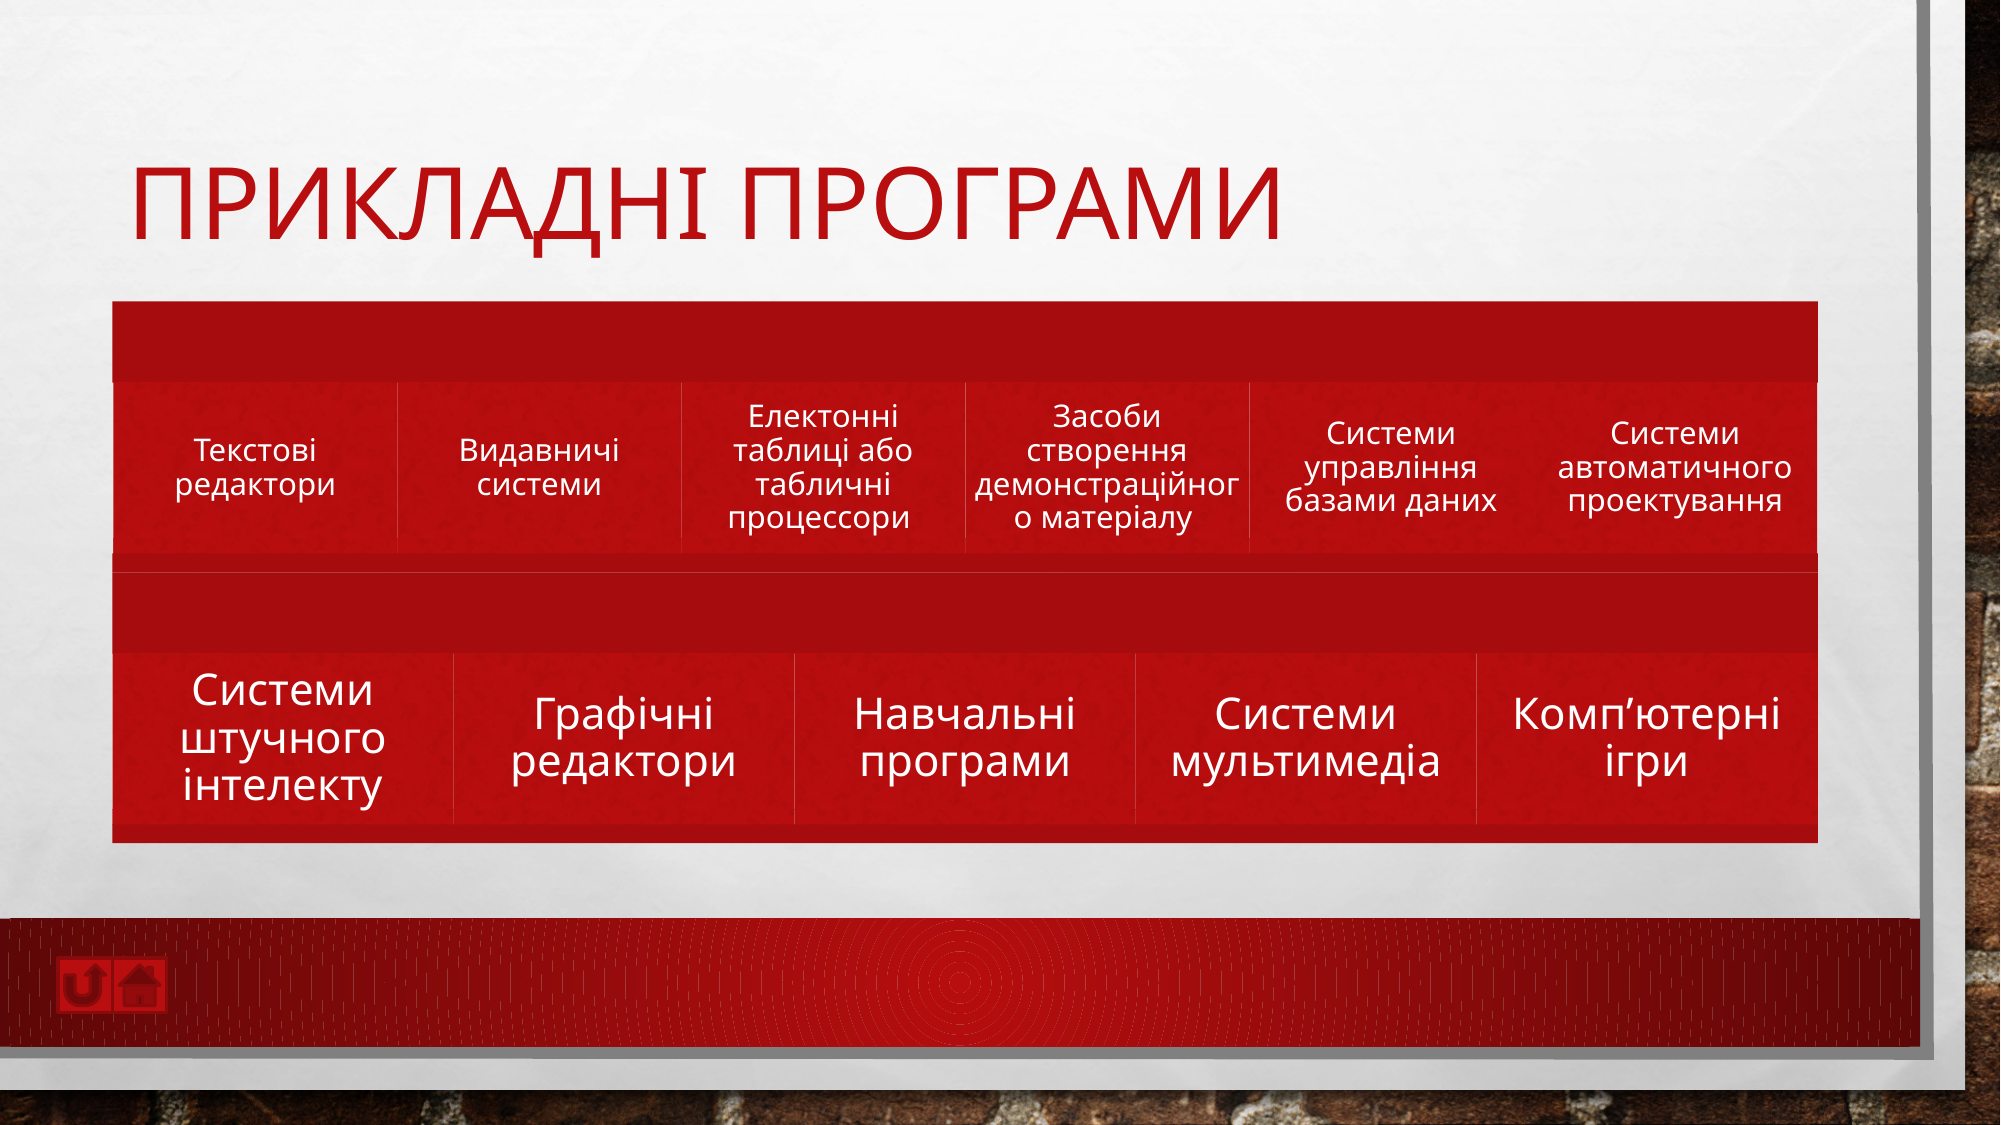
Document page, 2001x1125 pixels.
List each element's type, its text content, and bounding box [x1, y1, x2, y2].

text_box [56, 956, 114, 1014]
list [112, 301, 1819, 572]
text_box [114, 956, 168, 1014]
picture [0, 0, 2000, 1125]
title Прикладні програми [112, 112, 1818, 301]
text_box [112, 572, 1819, 844]
